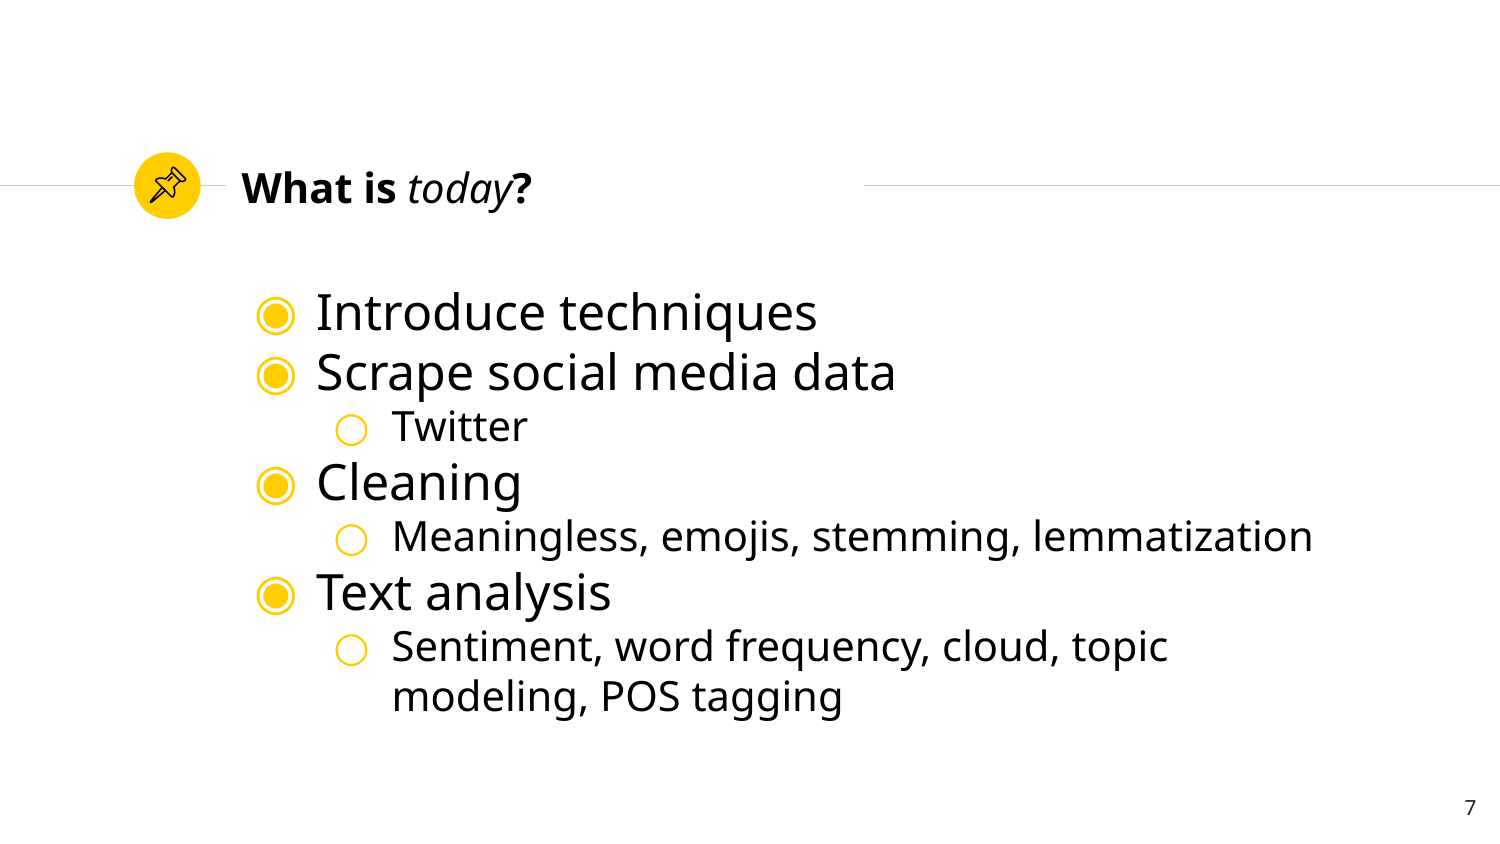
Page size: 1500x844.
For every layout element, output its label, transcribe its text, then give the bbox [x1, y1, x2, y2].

title What is today? [226, 151, 863, 223]
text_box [150, 166, 186, 203]
slide_number ‹#› [1401, 779, 1492, 844]
list Introduce techniques Scrape social media data Twitter Cleaning Meaningless, emojis, stemming, lemmatization Text analysis Sentiment, word frequency, cloud, topic modeling, POS tagging [226, 265, 1344, 776]
